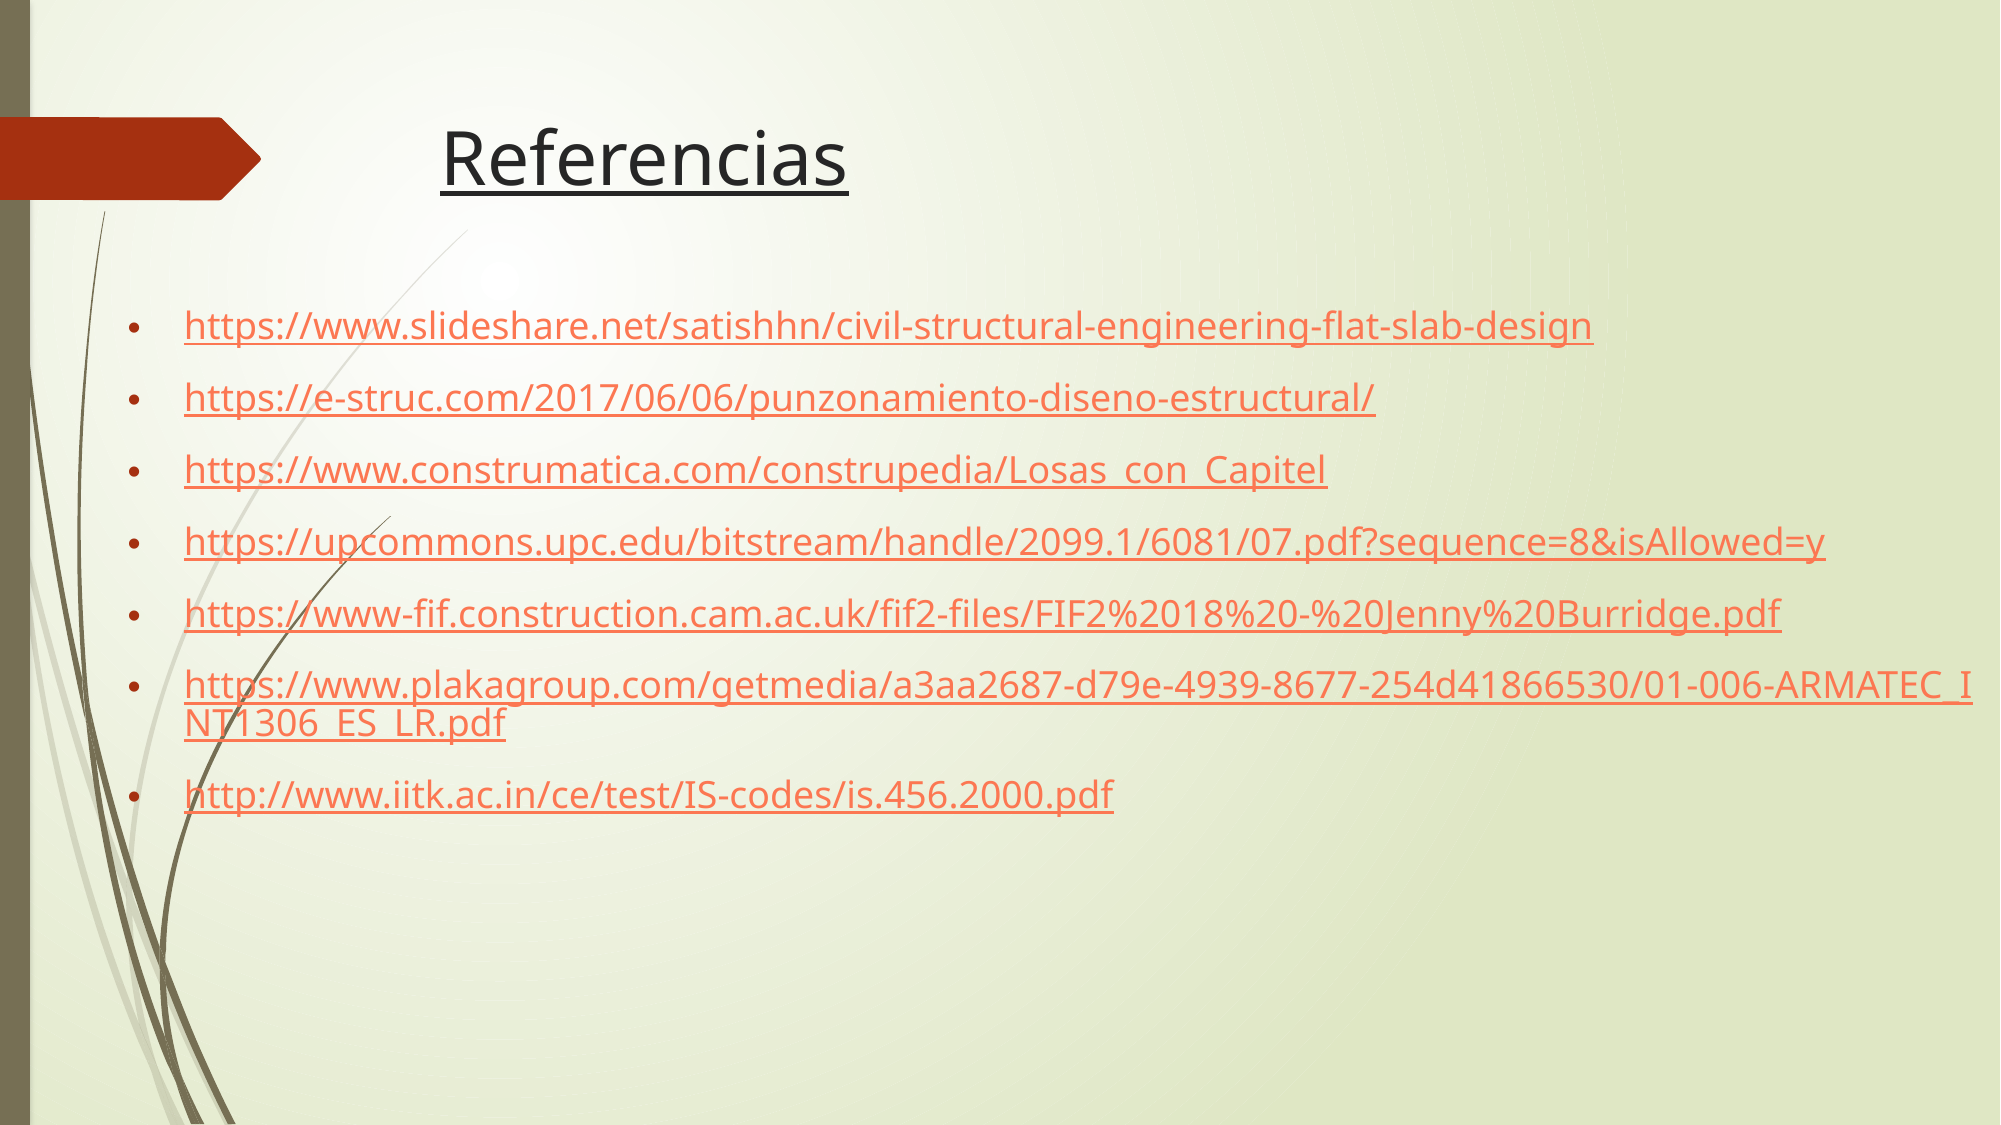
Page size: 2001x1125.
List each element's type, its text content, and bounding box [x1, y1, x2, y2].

list https://www.slideshare.net/satishhn/civil-structural-engineering-flat-slab-design https://e-struc.com/2017/06/06/punzonamiento-diseno-estructural/ https://www.construmatica.com/construpedia/Losas_con_Capitel https://upcommons.upc.edu/bitstream/handle/2099.1/6081/07.pdf?sequence=8&isAllowed=y https://www-fif.construction.cam.ac.uk/fif2-files/FIF2%2018%20-%20Jenny%20Burridge.pdf https://www.plakagroup.com/getmedia/a3aa2687-d79e-4939-8677-254d41866530/01-006-ARMATEC_INT1306_ES_LR.pdf http://www.iitk.ac.in/ce/test/IS-codes/is.456.2000.pdf [112, 294, 1998, 1065]
title Referencias [425, 102, 1888, 294]
